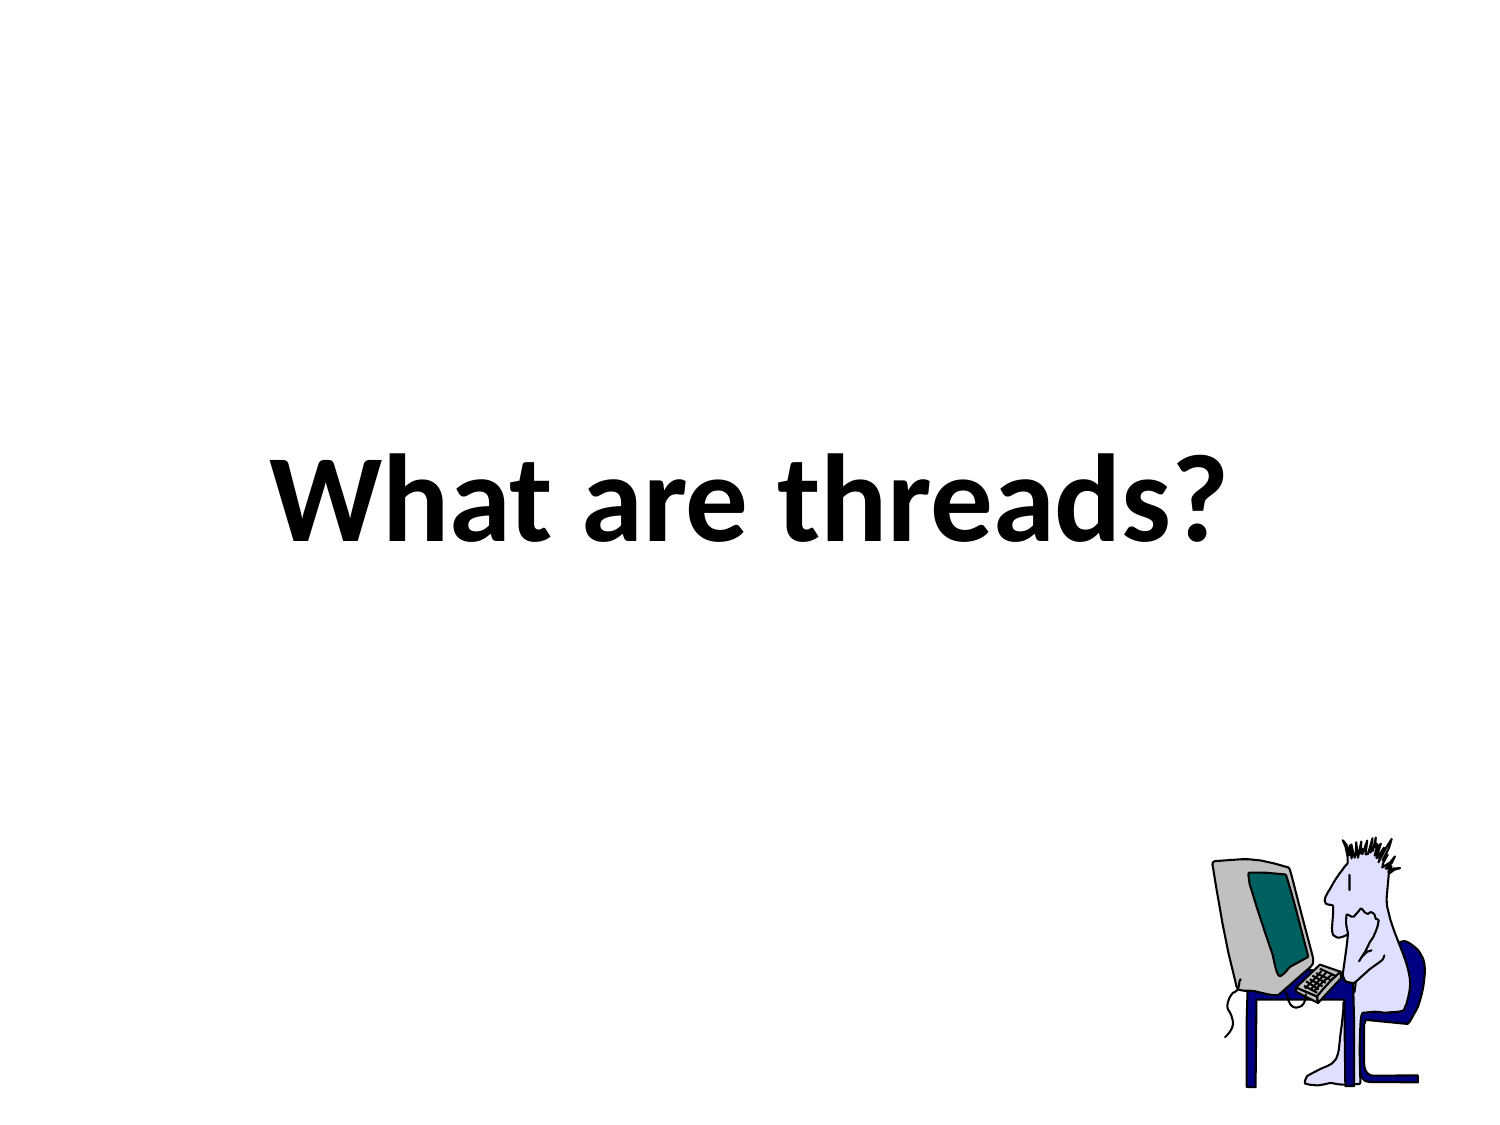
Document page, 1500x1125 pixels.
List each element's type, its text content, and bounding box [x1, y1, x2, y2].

title What are threads? [112, 184, 1388, 576]
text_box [1212, 837, 1425, 1088]
